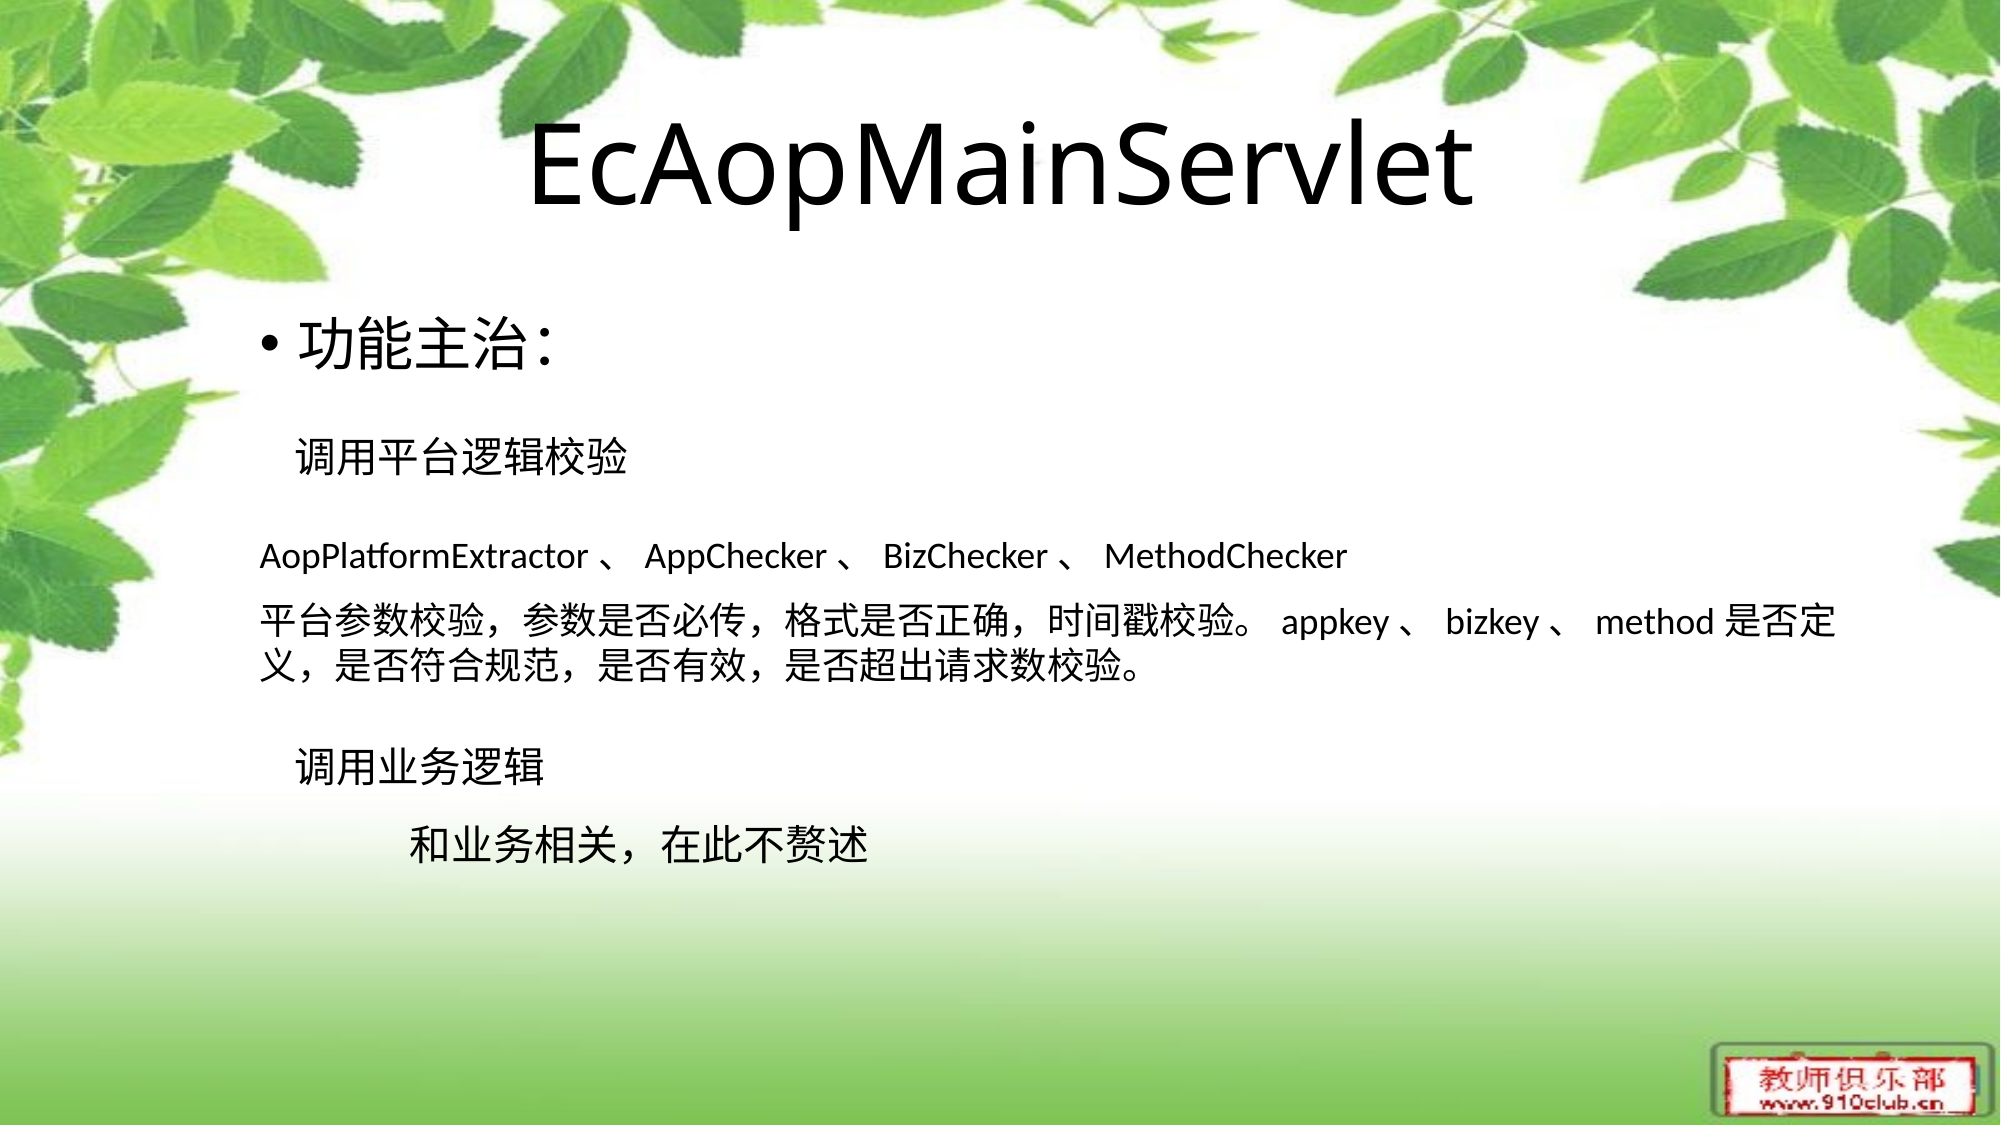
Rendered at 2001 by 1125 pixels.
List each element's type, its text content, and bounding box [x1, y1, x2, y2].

picture [0, 0, 2001, 1125]
title EcAopMainServlet [137, 59, 1863, 278]
list 功能主治： 调用平台逻辑校验 AopPlatformExtractor、AppChecker、BizChecker、MethodChecker 平台参数校验，参数是否必传，格式是否正确，时间戳校验。appkey、bizkey、method是否定义，是否符合规范，是否有效，是否超出请求数校验。 调用业务逻辑 和业务相关，在此不赘述 [244, 299, 1863, 1014]
